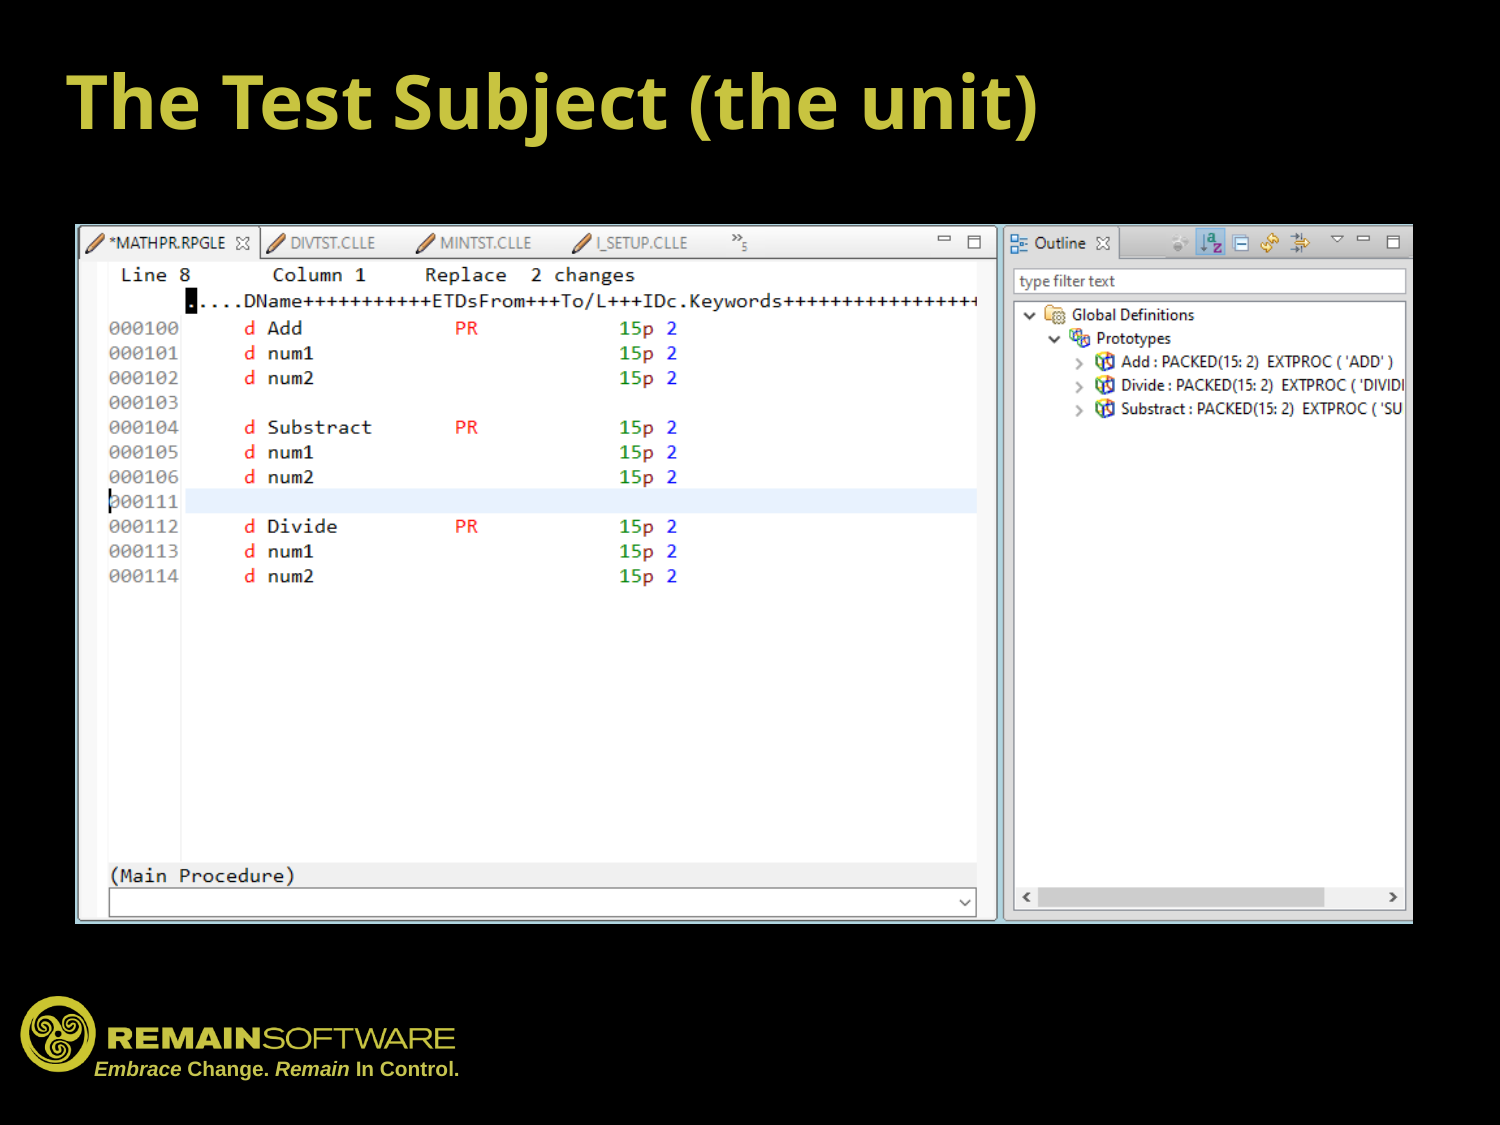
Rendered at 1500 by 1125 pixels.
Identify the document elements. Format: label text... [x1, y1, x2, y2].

text_box [0, 0, 1500, 1125]
title The Test Subject (the unit) [50, 24, 1413, 152]
text_box [0, 0, 1498, 1124]
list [74, 224, 1413, 925]
